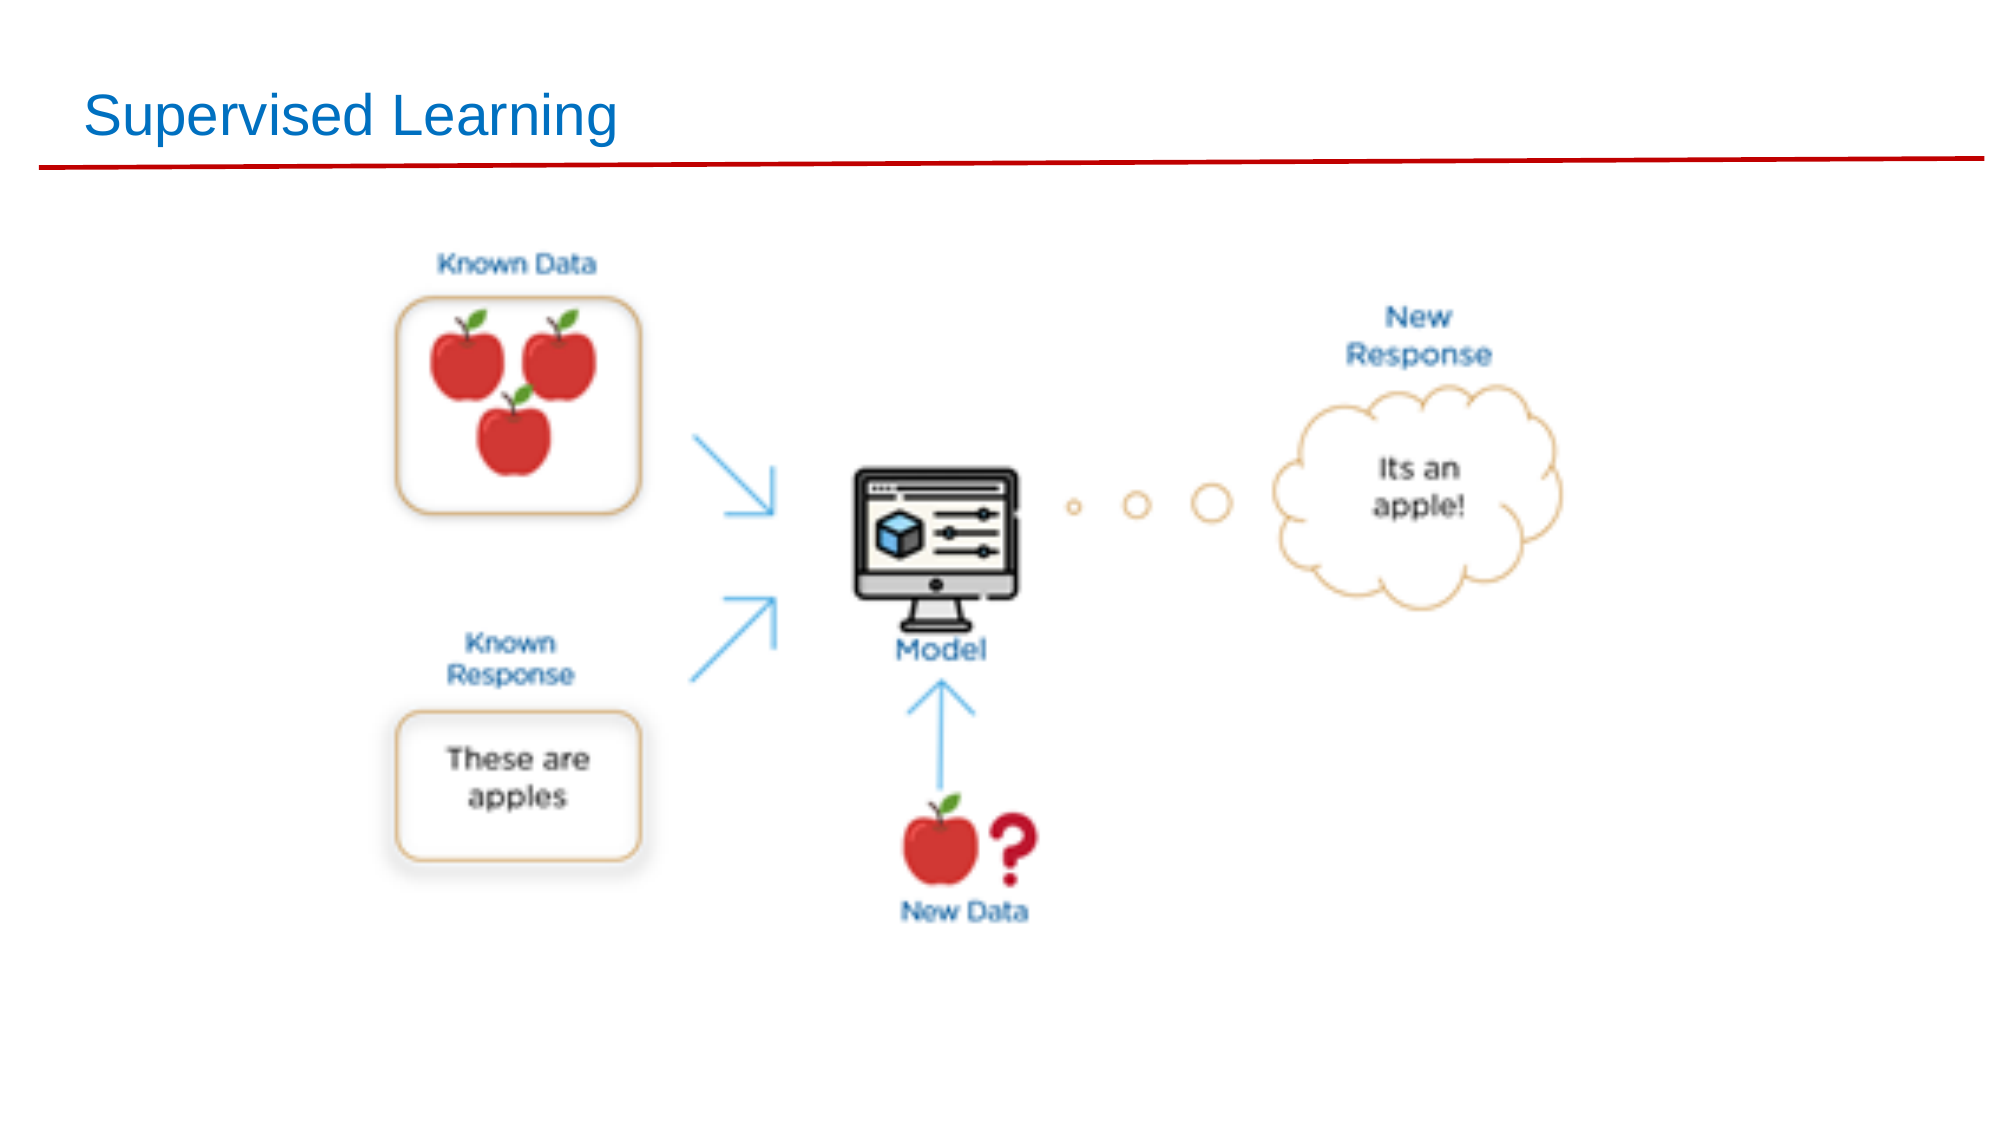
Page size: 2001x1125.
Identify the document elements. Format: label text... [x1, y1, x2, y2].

text_box Supervised Learning [68, 69, 789, 155]
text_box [38, 158, 1985, 168]
picture [357, 219, 1578, 931]
